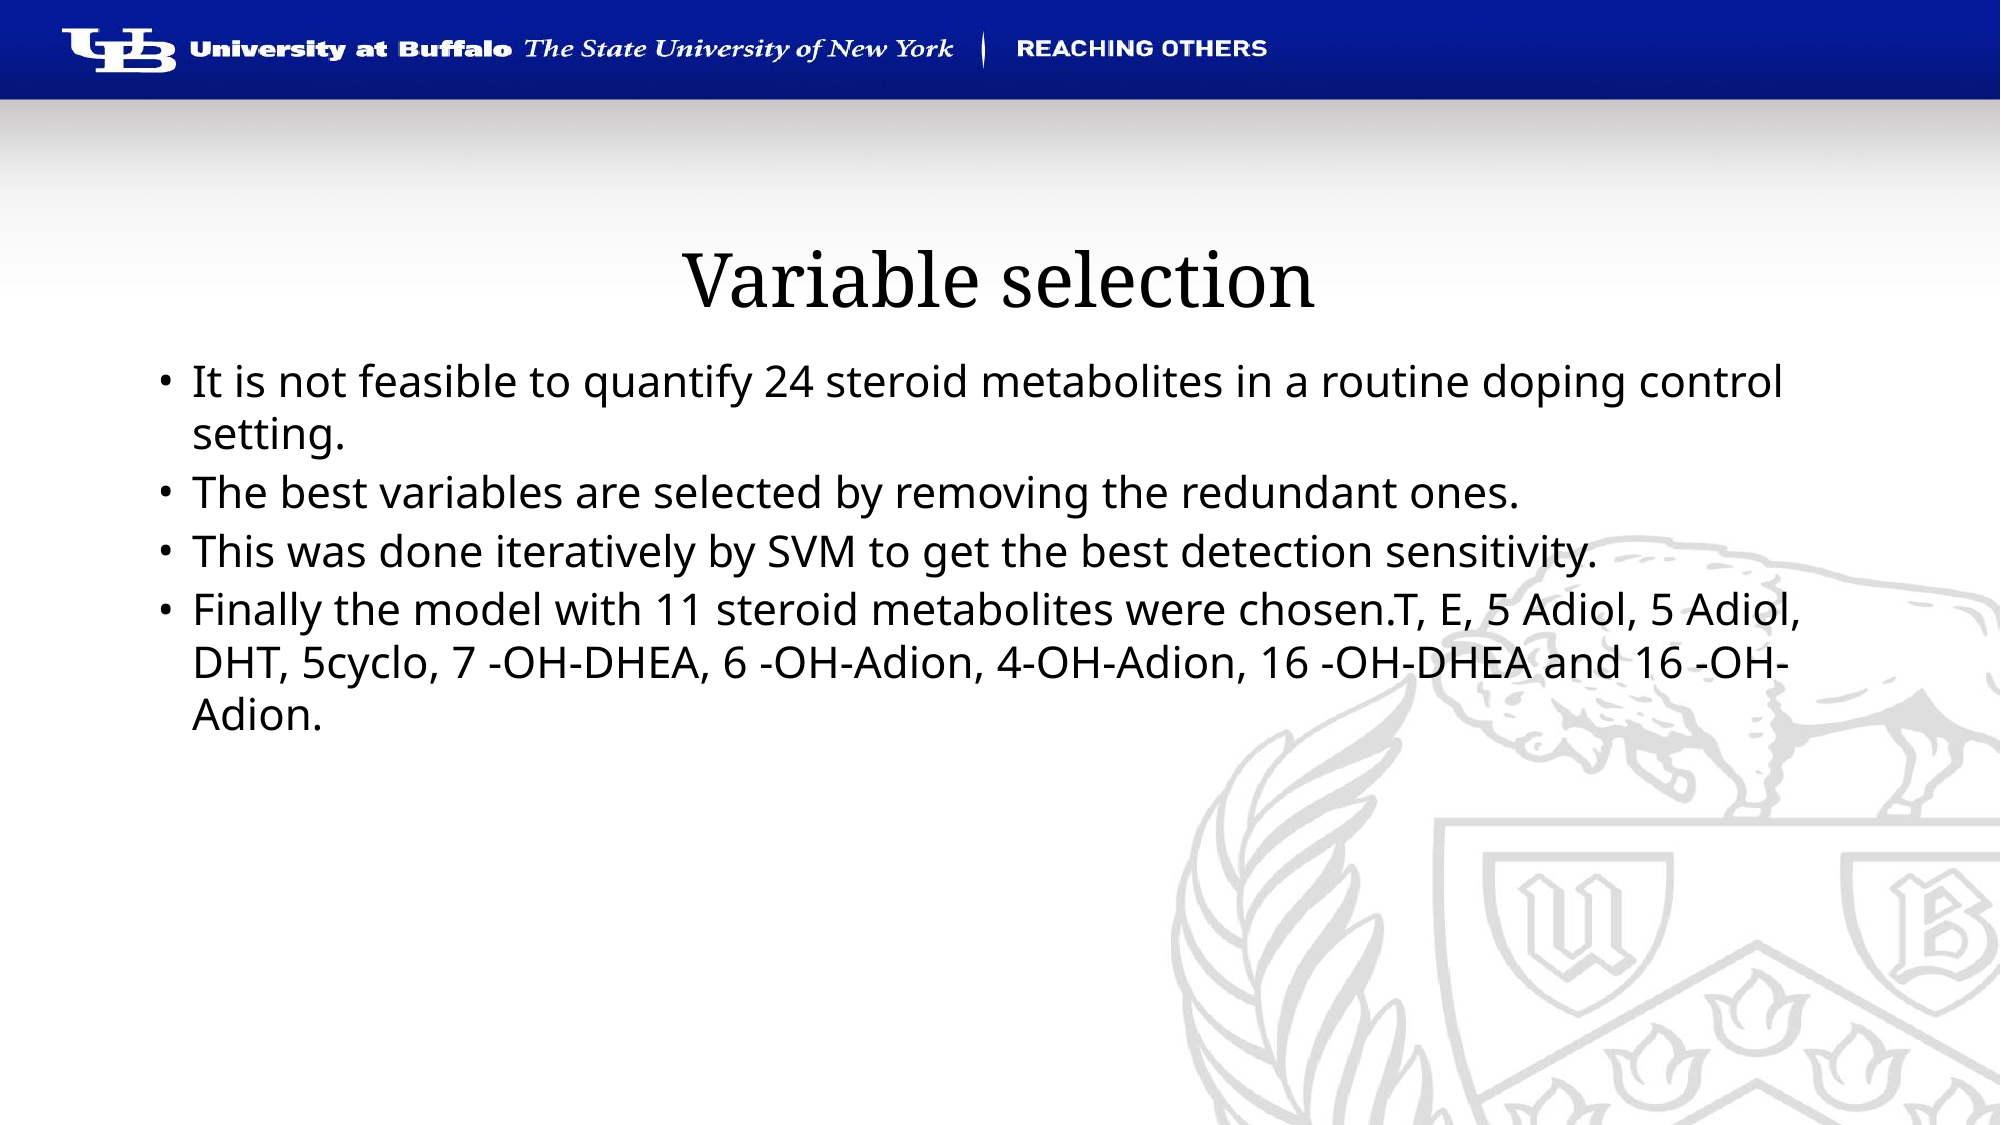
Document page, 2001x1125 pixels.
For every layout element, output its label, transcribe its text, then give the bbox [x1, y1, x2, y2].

list It is not feasible to quantify 24 steroid metabolites in a routine doping control setting. The best variables are selected by removing the redundant ones. This was done iteratively by SVM to get the best detection sensitivity. Finally the model with 11 steroid metabolites were chosen.T, E, 5 Adiol, 5 Adiol, DHT, 5cyclo, 7 -OH-DHEA, 6 -OH-Adion, 4-OH-Adion, 16 -OH-DHEA and 16 -OH-Adion. [150, 345, 1850, 1059]
title Variable selection [150, 224, 1850, 345]
picture [0, 0, 2000, 1125]
